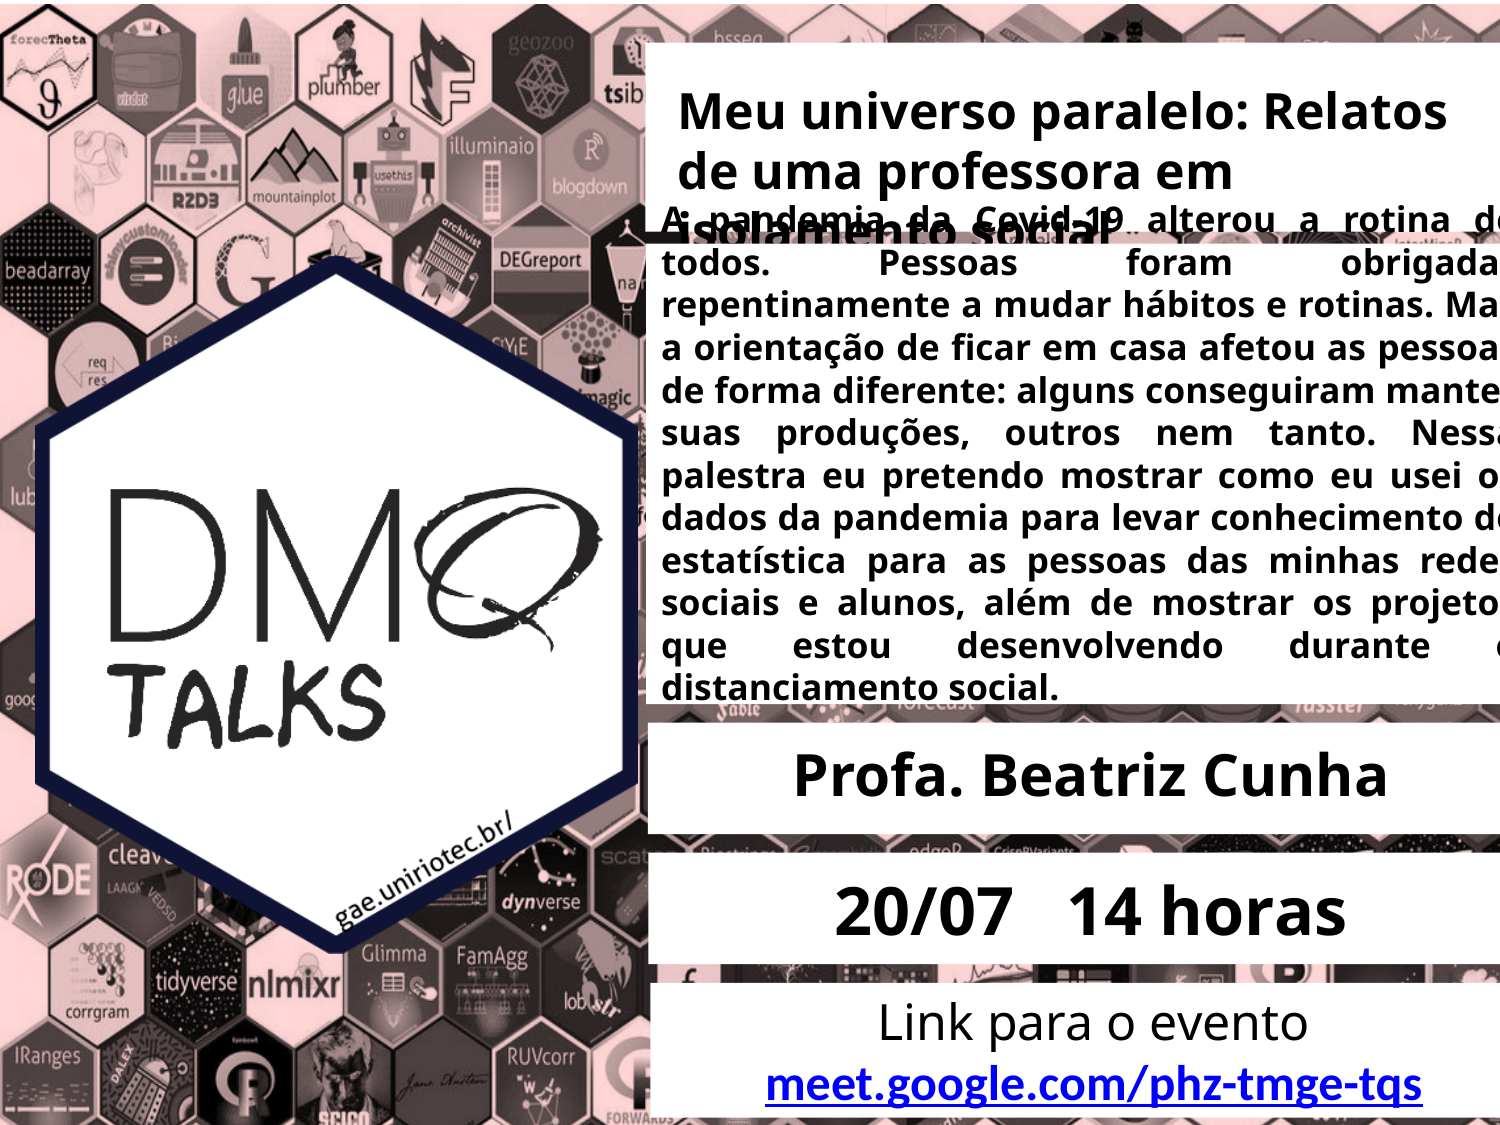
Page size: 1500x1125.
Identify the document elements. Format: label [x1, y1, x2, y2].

text_box [0, 4, 1500, 1125]
